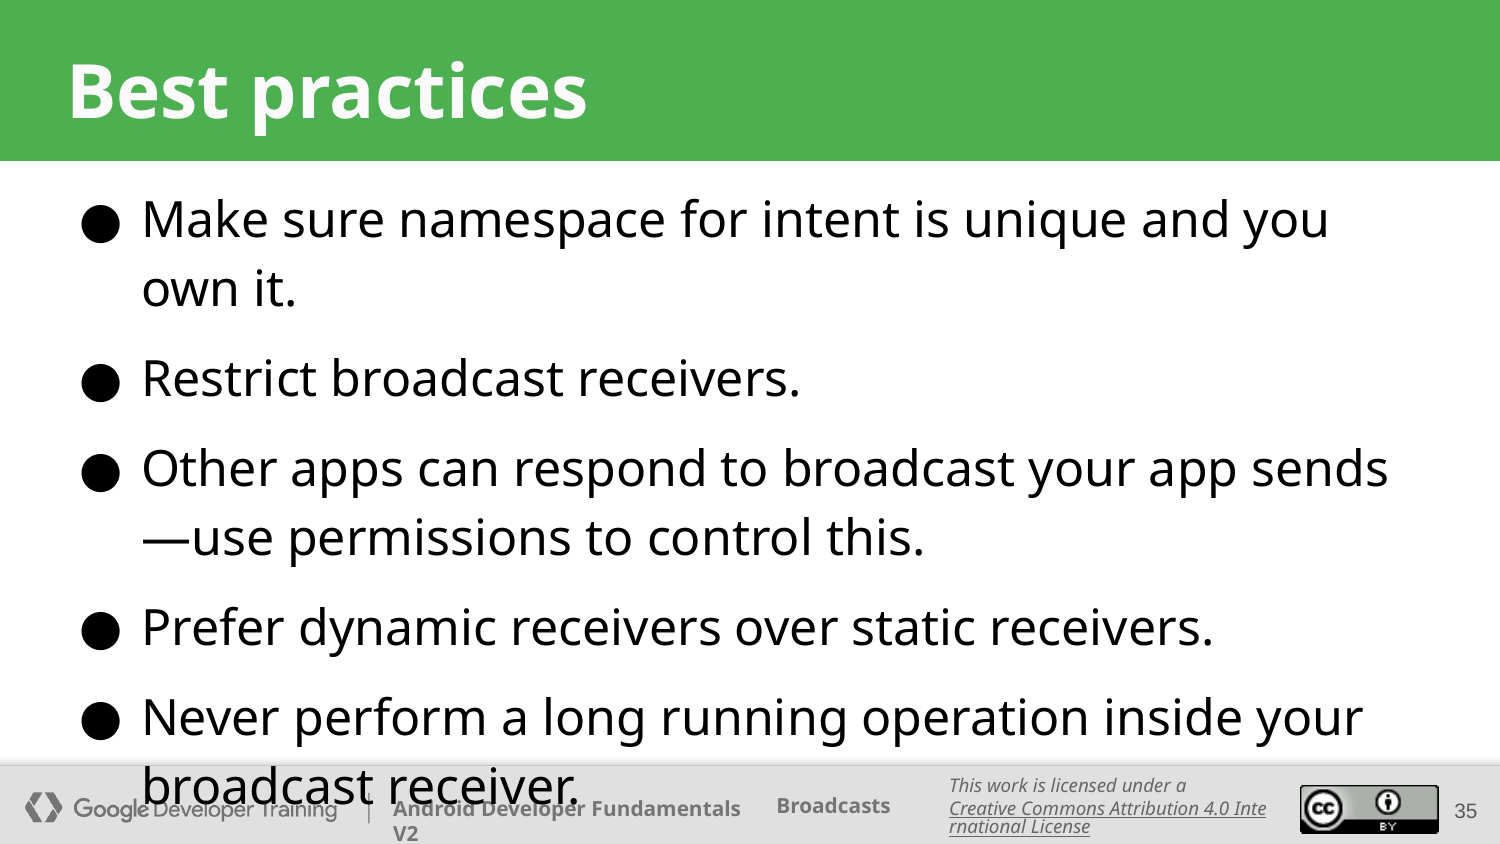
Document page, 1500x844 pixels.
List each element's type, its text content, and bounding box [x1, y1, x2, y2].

picture [0, 161, 1500, 844]
title Best practices [51, 28, 1449, 122]
slide_number ‹#› [1402, 777, 1493, 842]
list Make sure namespace for intent is unique and you own it. Restrict broadcast receivers. Other apps can respond to broadcast your app sends —use permissions to control this. Prefer dynamic receivers over static receivers. Never perform a long running operation inside your broadcast receiver. [51, 163, 1449, 664]
